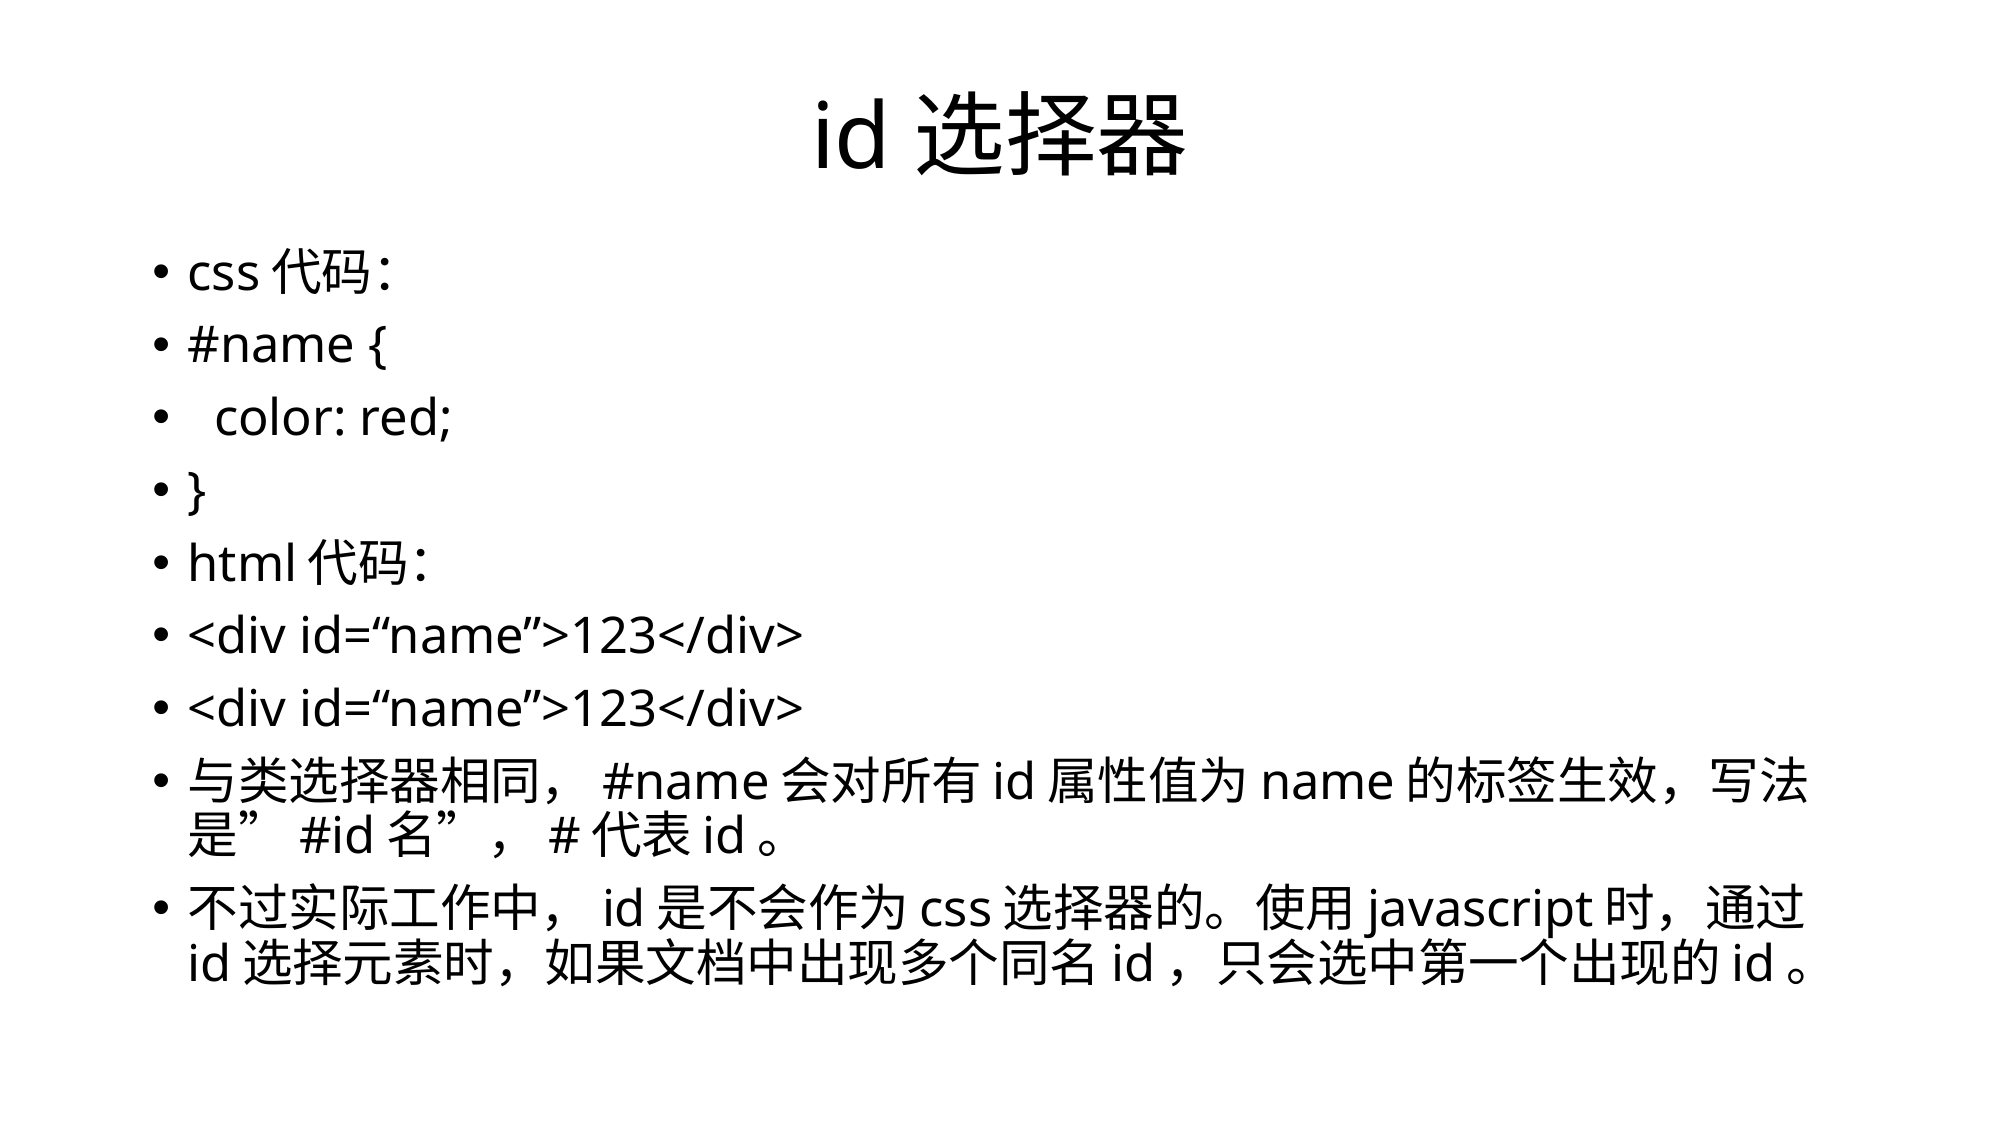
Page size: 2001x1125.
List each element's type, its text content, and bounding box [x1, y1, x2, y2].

list css代码： #name { color: red; } html代码： <div id=“name”>123</div> <div id=“name”>123</div> 与类选择器相同，#name会对所有id属性值为name的标签生效，写法是”#id名”，#代表id。 不过实际工作中，id是不会作为css选择器的。使用javascript时，通过id选择元素时，如果文档中出现多个同名id，只会选中第一个出现的id。 [137, 238, 1863, 1014]
title id选择器 [137, 59, 1863, 219]
